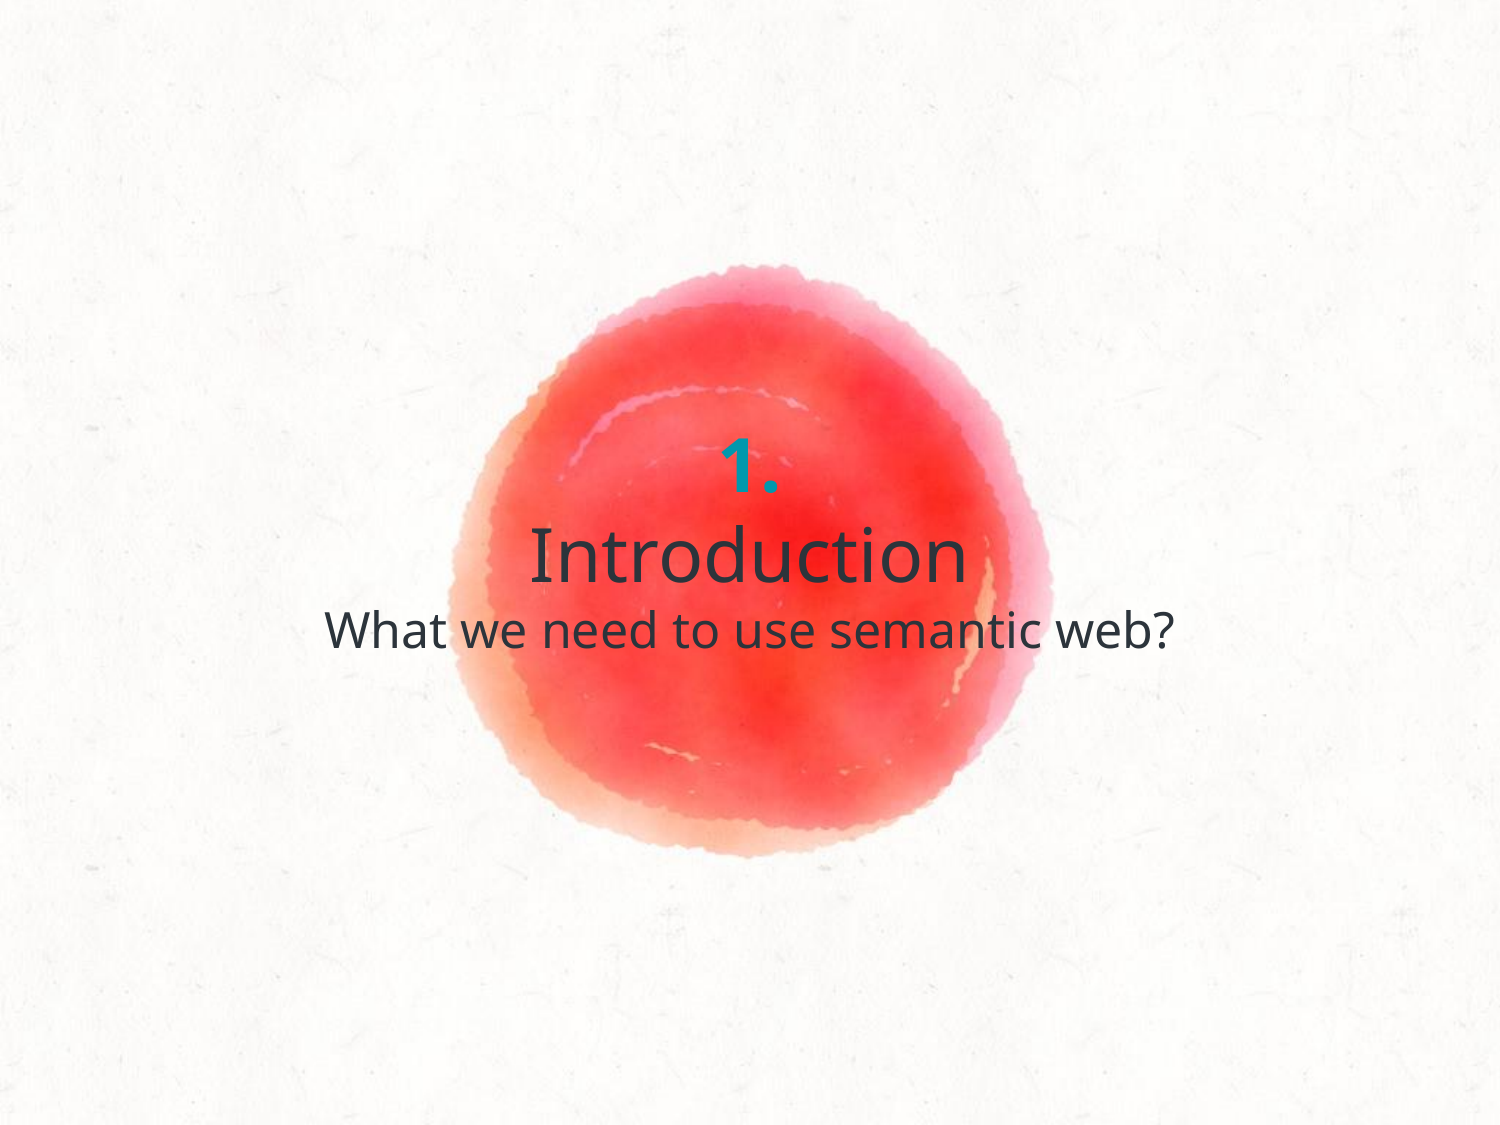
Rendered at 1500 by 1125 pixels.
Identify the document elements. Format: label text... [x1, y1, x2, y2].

picture [0, 0, 1500, 1125]
title 1. Introduction [255, 358, 1245, 583]
subtitle What we need to use semantic web? [255, 583, 1245, 756]
